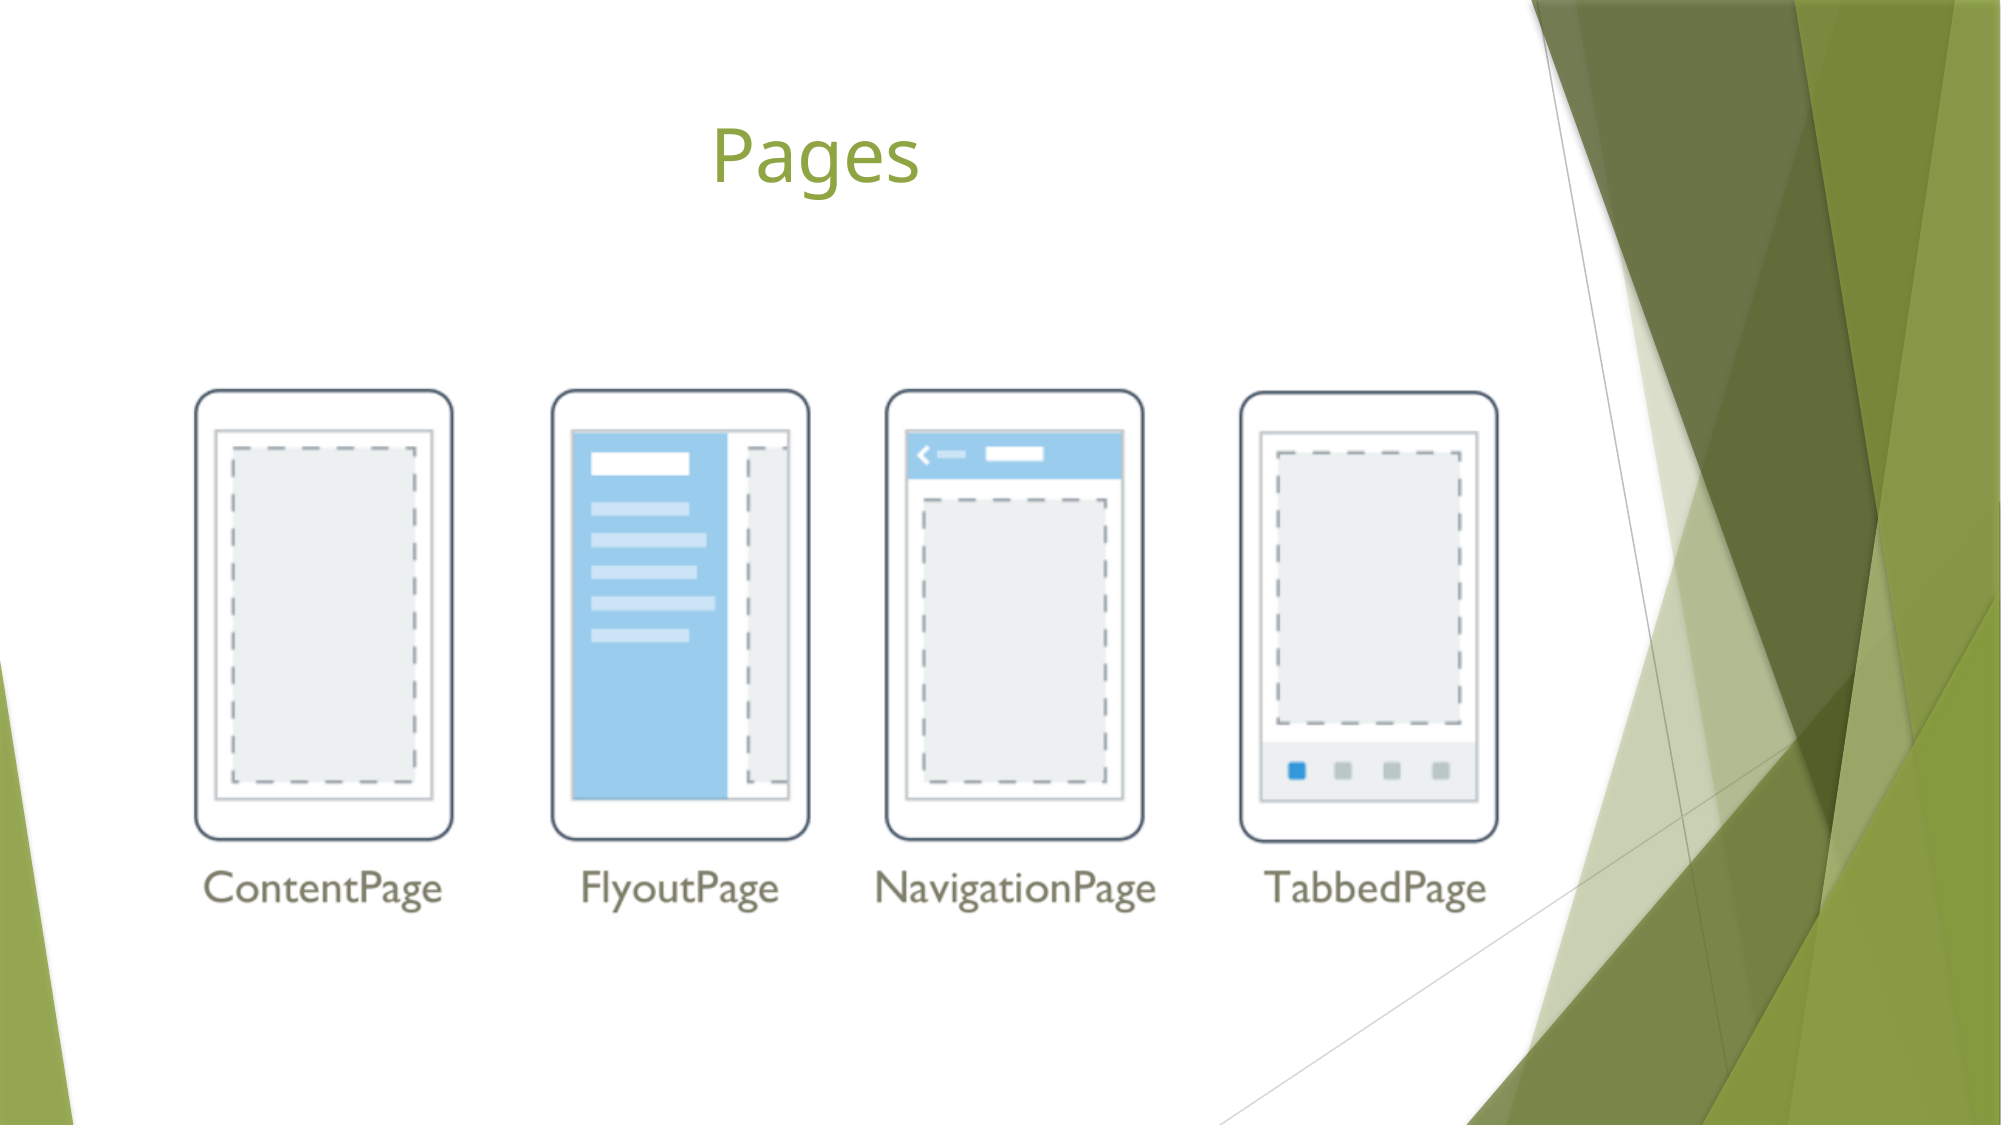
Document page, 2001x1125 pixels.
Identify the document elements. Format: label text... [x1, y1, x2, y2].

picture [179, 366, 1525, 923]
title Pages [111, 99, 1522, 317]
